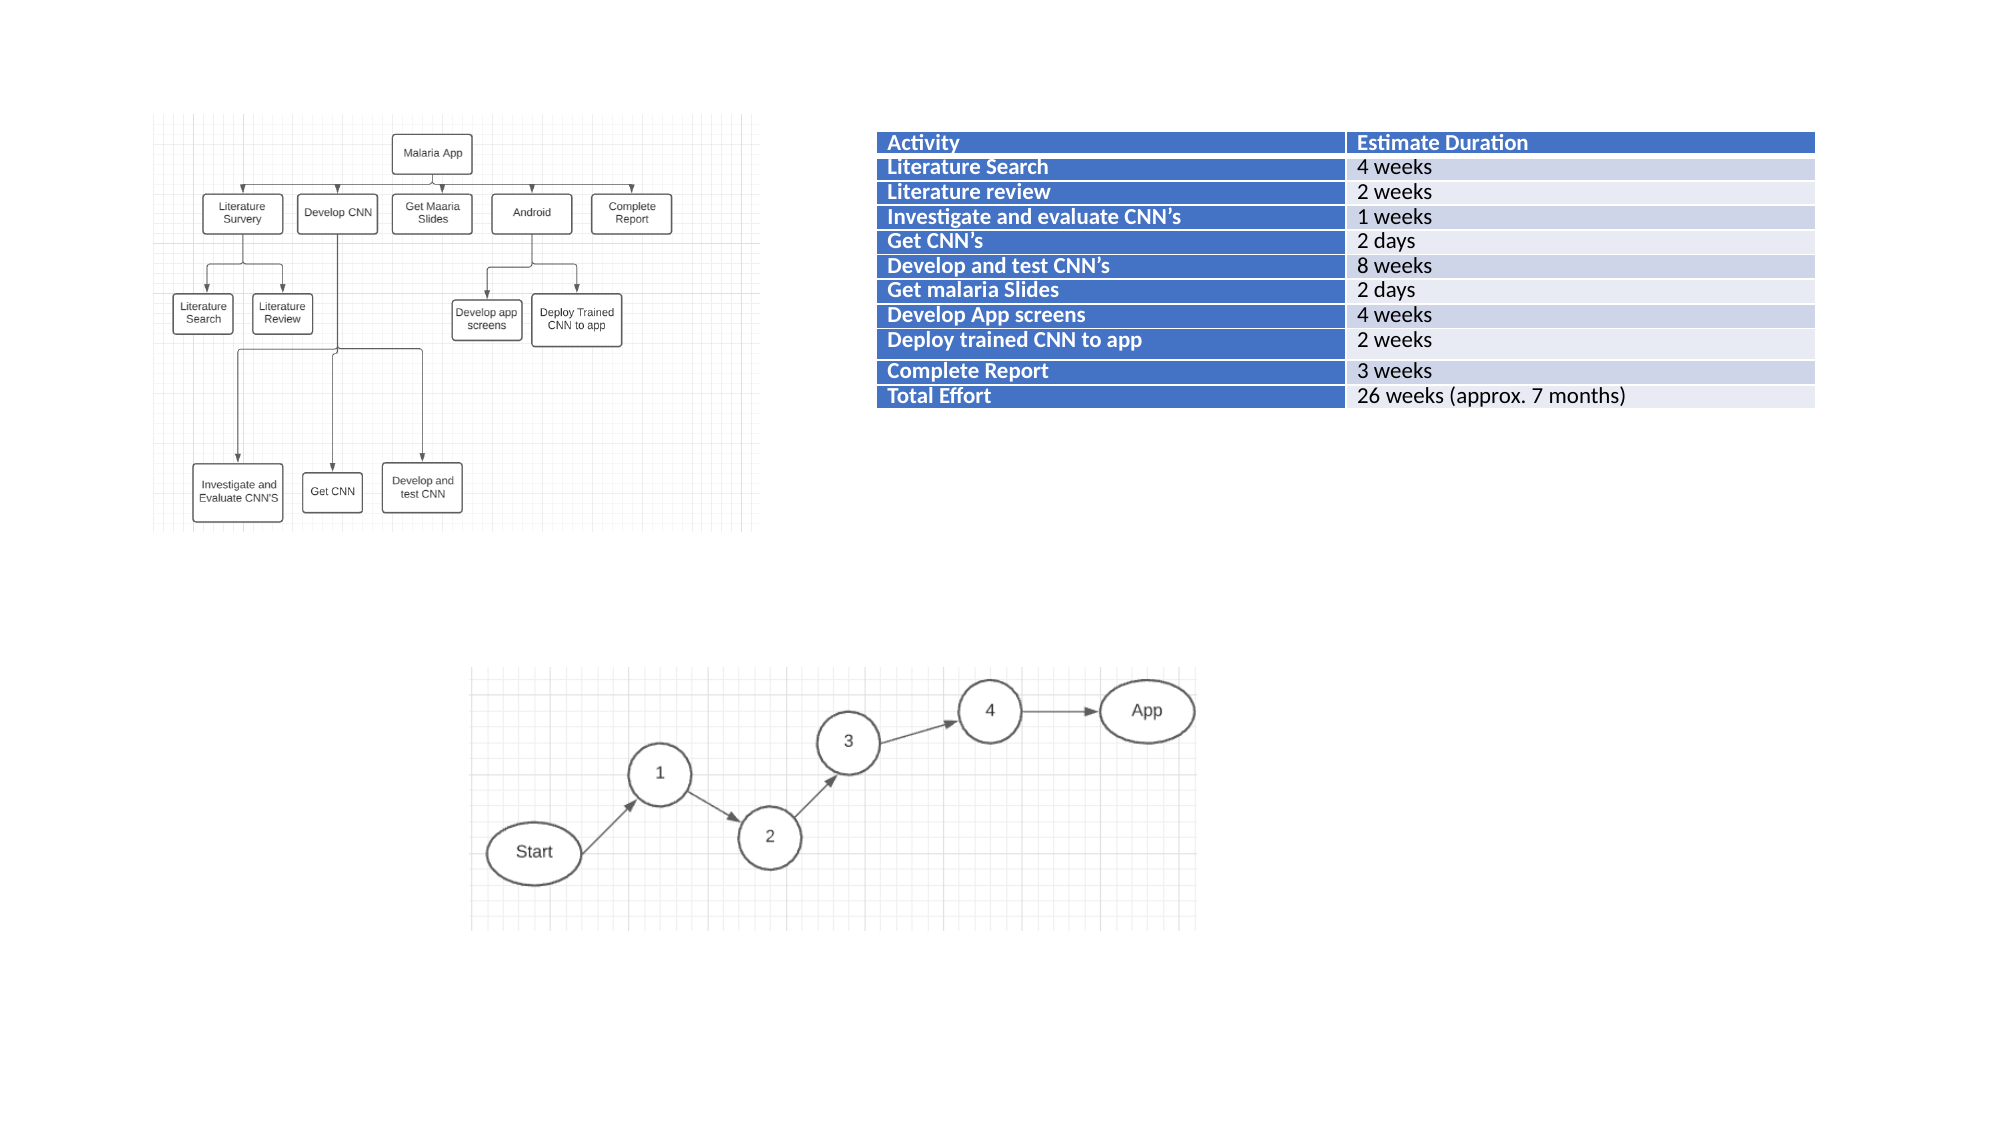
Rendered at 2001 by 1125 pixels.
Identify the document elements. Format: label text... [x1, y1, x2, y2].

table_cell Investigate and evaluate CNN’s [877, 206, 1345, 229]
table_cell Literature Search [877, 159, 1345, 180]
table_cell Develop App screens [877, 305, 1345, 328]
table_header Estimate Duration [1347, 132, 1815, 153]
table_cell 8 weeks [1347, 255, 1815, 278]
table_cell 2 days [1347, 231, 1815, 254]
table_cell 3 weeks [1347, 361, 1815, 384]
table_cell 2 weeks [1347, 182, 1815, 204]
table_cell 4 weeks [1347, 159, 1815, 180]
table_cell Literature review [877, 182, 1345, 204]
table_cell Get malaria Slides [877, 280, 1345, 303]
table_cell 26 weeks (approx. 7 months) [1347, 386, 1815, 408]
table_cell Get CNN’s [877, 231, 1345, 254]
table_header Activity [877, 132, 1345, 153]
picture [152, 114, 760, 532]
table_cell 4 weeks [1347, 305, 1815, 328]
table_cell Develop and test CNN’s [877, 255, 1345, 278]
table_cell Deploy trained CNN to app [877, 329, 1345, 359]
table_cell Total Effort [877, 386, 1345, 408]
table_cell 2 days [1347, 280, 1815, 303]
table_cell 2 weeks [1347, 329, 1815, 359]
table_cell 1 weeks [1347, 206, 1815, 229]
table_cell Complete Report [877, 361, 1345, 384]
picture [469, 667, 1197, 931]
